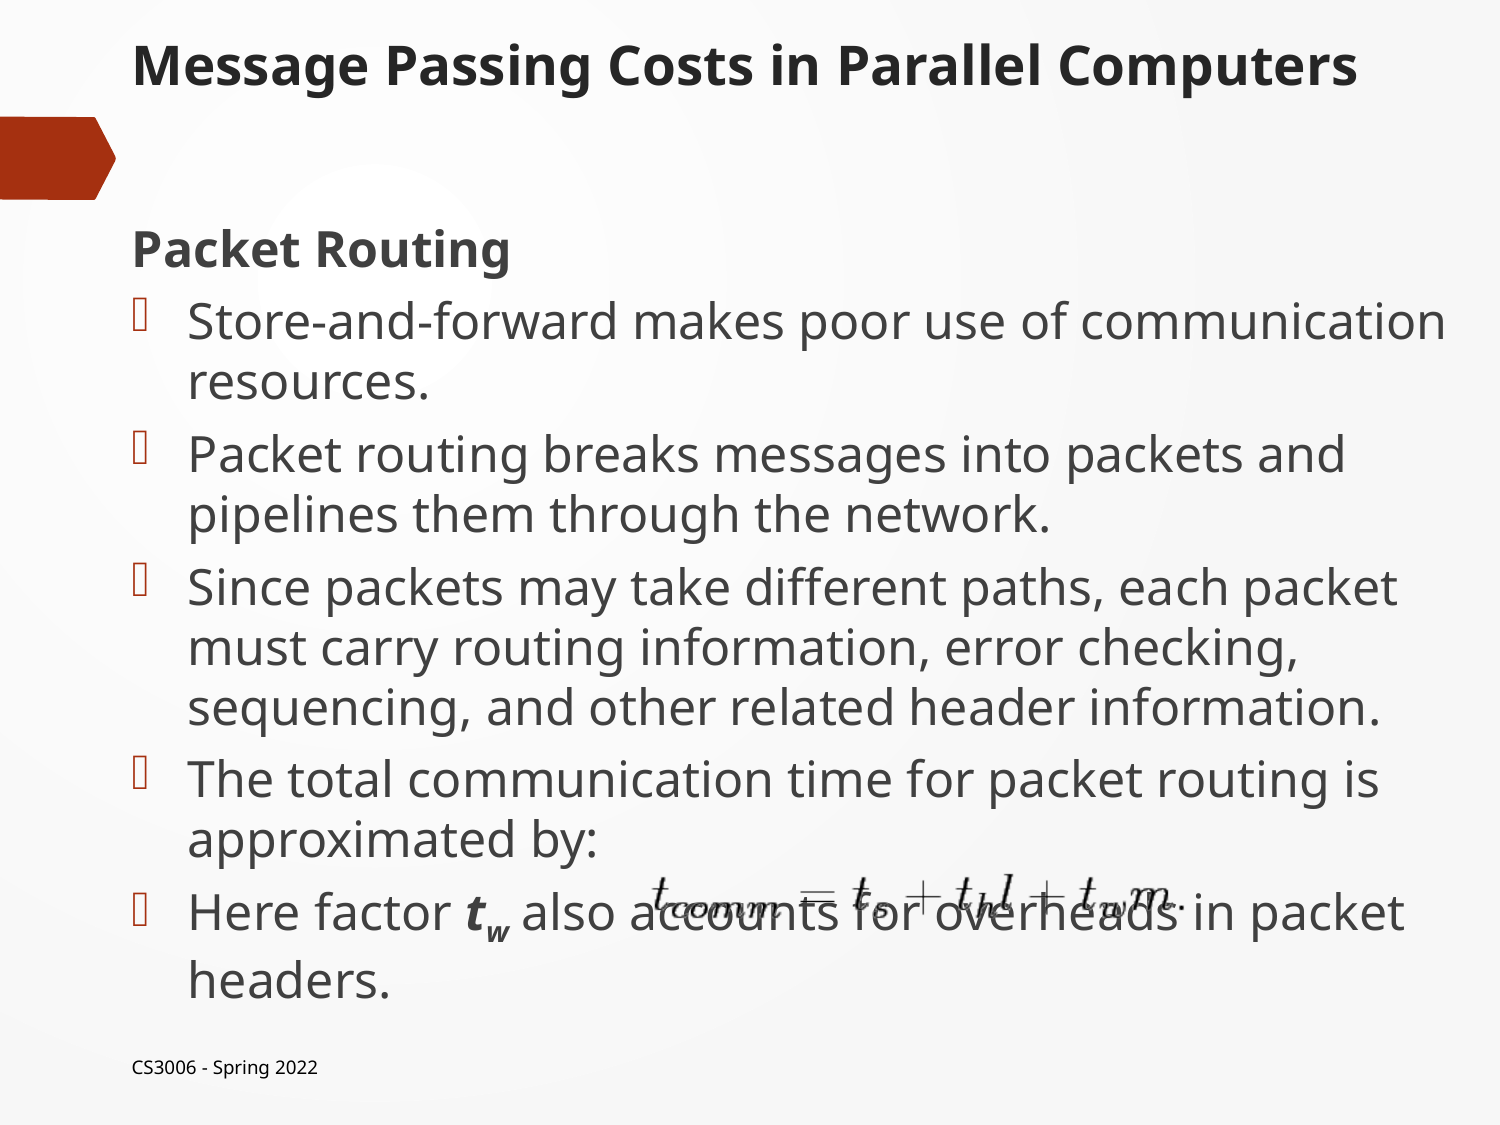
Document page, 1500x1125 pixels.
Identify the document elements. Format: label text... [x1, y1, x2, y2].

picture [644, 860, 1192, 965]
list Packet Routing Store-and-forward makes poor use of communication resources. Packet routing breaks messages into packets and pipelines them through the network. Since packets may take different paths, each packet must carry routing information, error checking, sequencing, and other related header information. The total communication time for packet routing is approximated by: Here factor tw also accounts for overheads in packet headers. [116, 210, 1483, 1125]
footer CS3006 - Spring 2022 [116, 1037, 1139, 1098]
title Message Passing Costs in Parallel Computers [116, 23, 1483, 158]
